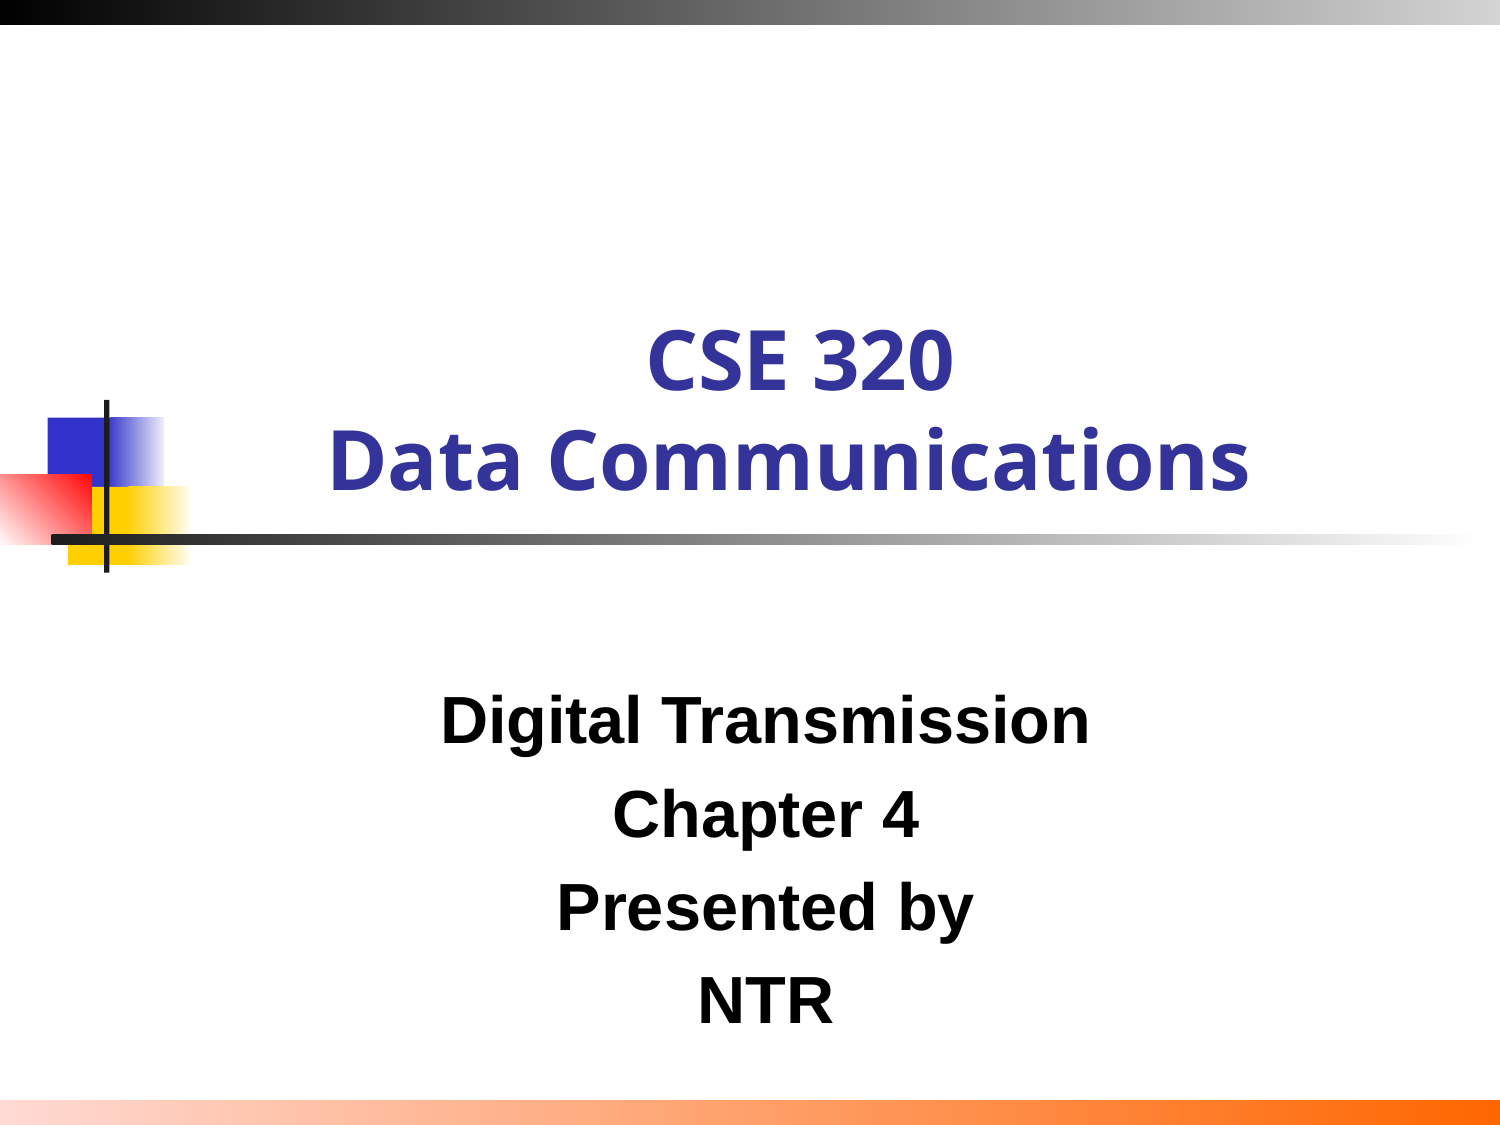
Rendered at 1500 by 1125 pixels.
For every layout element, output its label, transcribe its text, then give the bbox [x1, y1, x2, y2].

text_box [592, 1100, 596, 1125]
title CSE 320 Data Communications [162, 275, 1438, 515]
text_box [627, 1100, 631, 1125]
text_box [932, 1100, 936, 1125]
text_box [826, 1100, 830, 1125]
subtitle Digital Transmission Chapter 4 Presented by NTR [236, 669, 1295, 1073]
slide_number 51 [621, 1100, 625, 1125]
